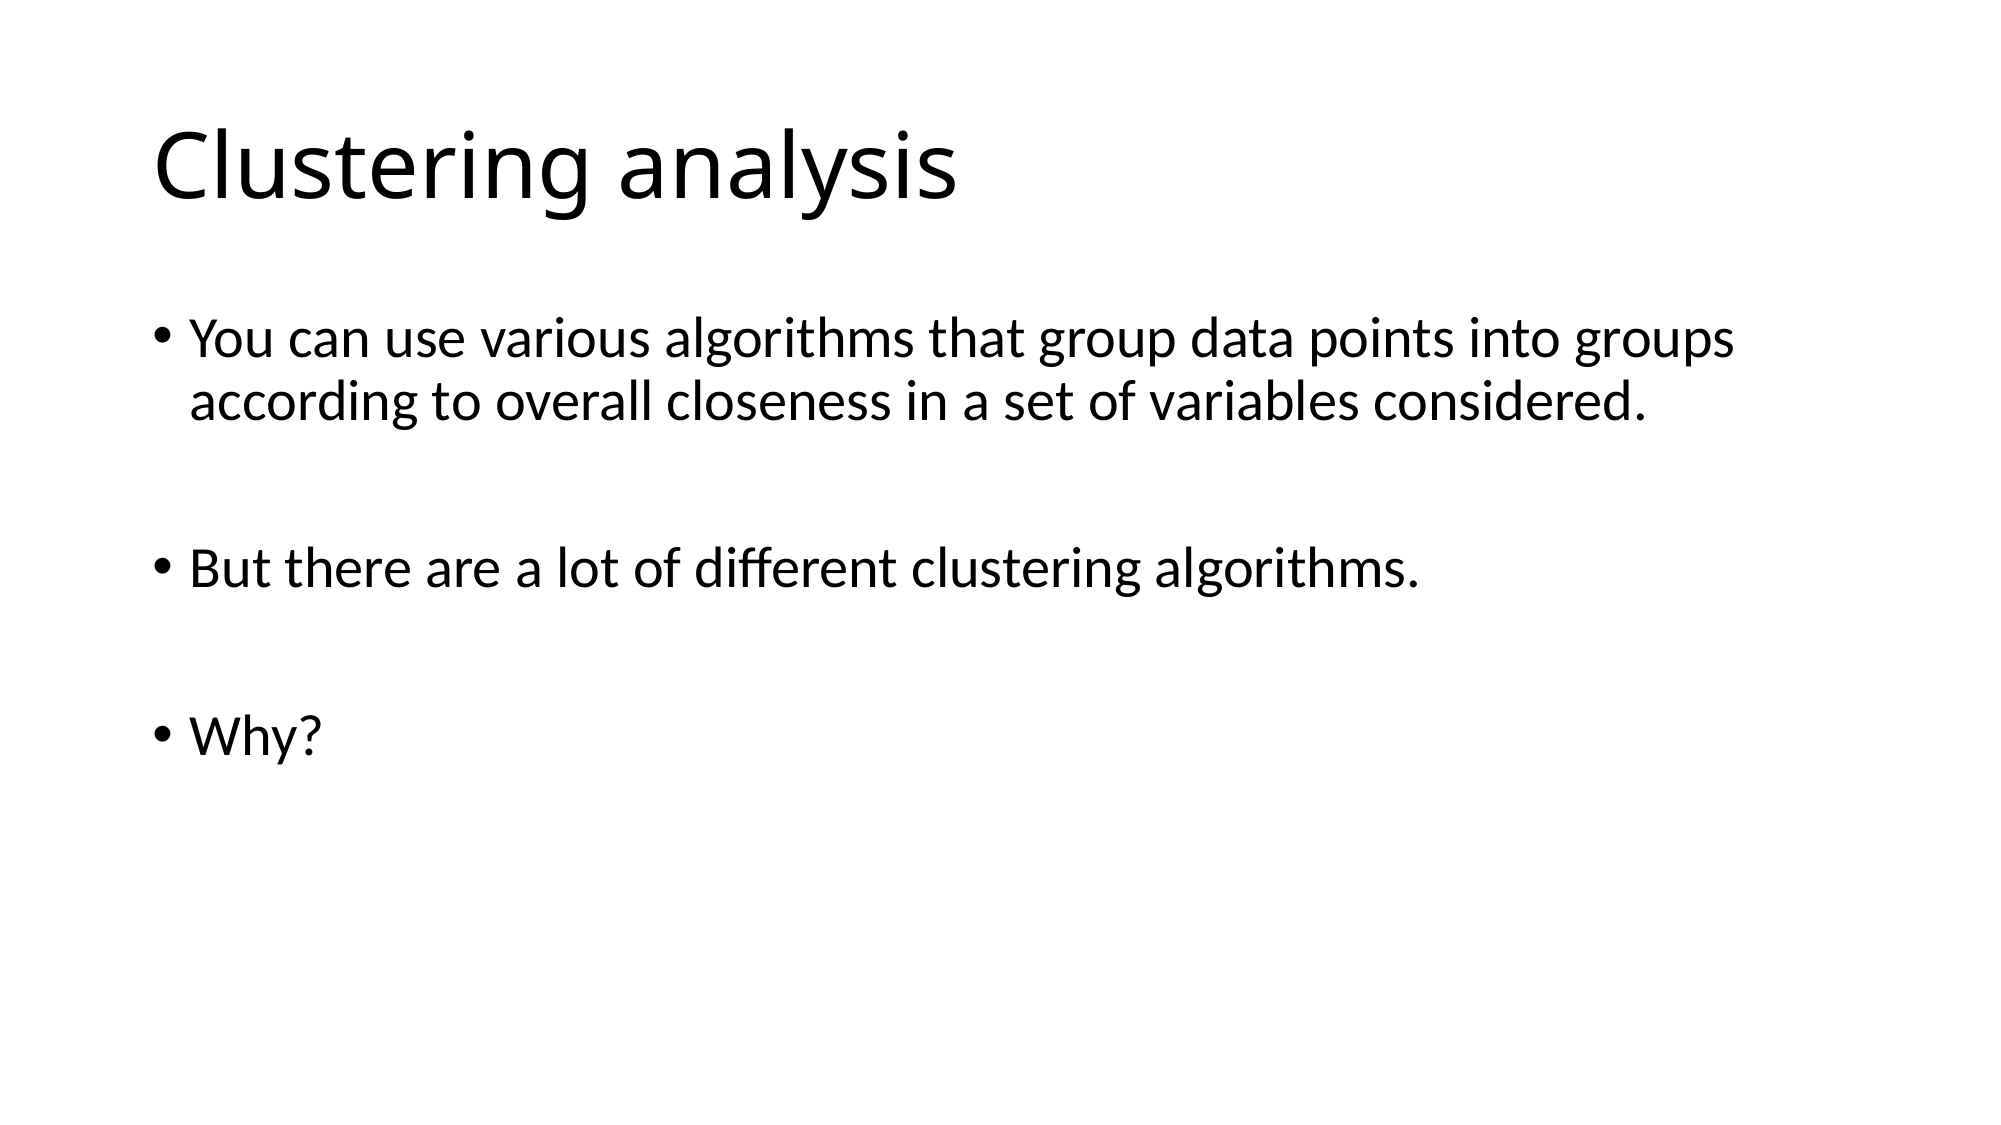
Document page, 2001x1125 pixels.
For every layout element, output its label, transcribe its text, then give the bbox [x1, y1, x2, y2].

list You can use various algorithms that group data points into groups according to overall closeness in a set of variables considered. But there are a lot of different clustering algorithms. Why? [137, 299, 1863, 1014]
title Clustering analysis [137, 59, 1863, 278]
